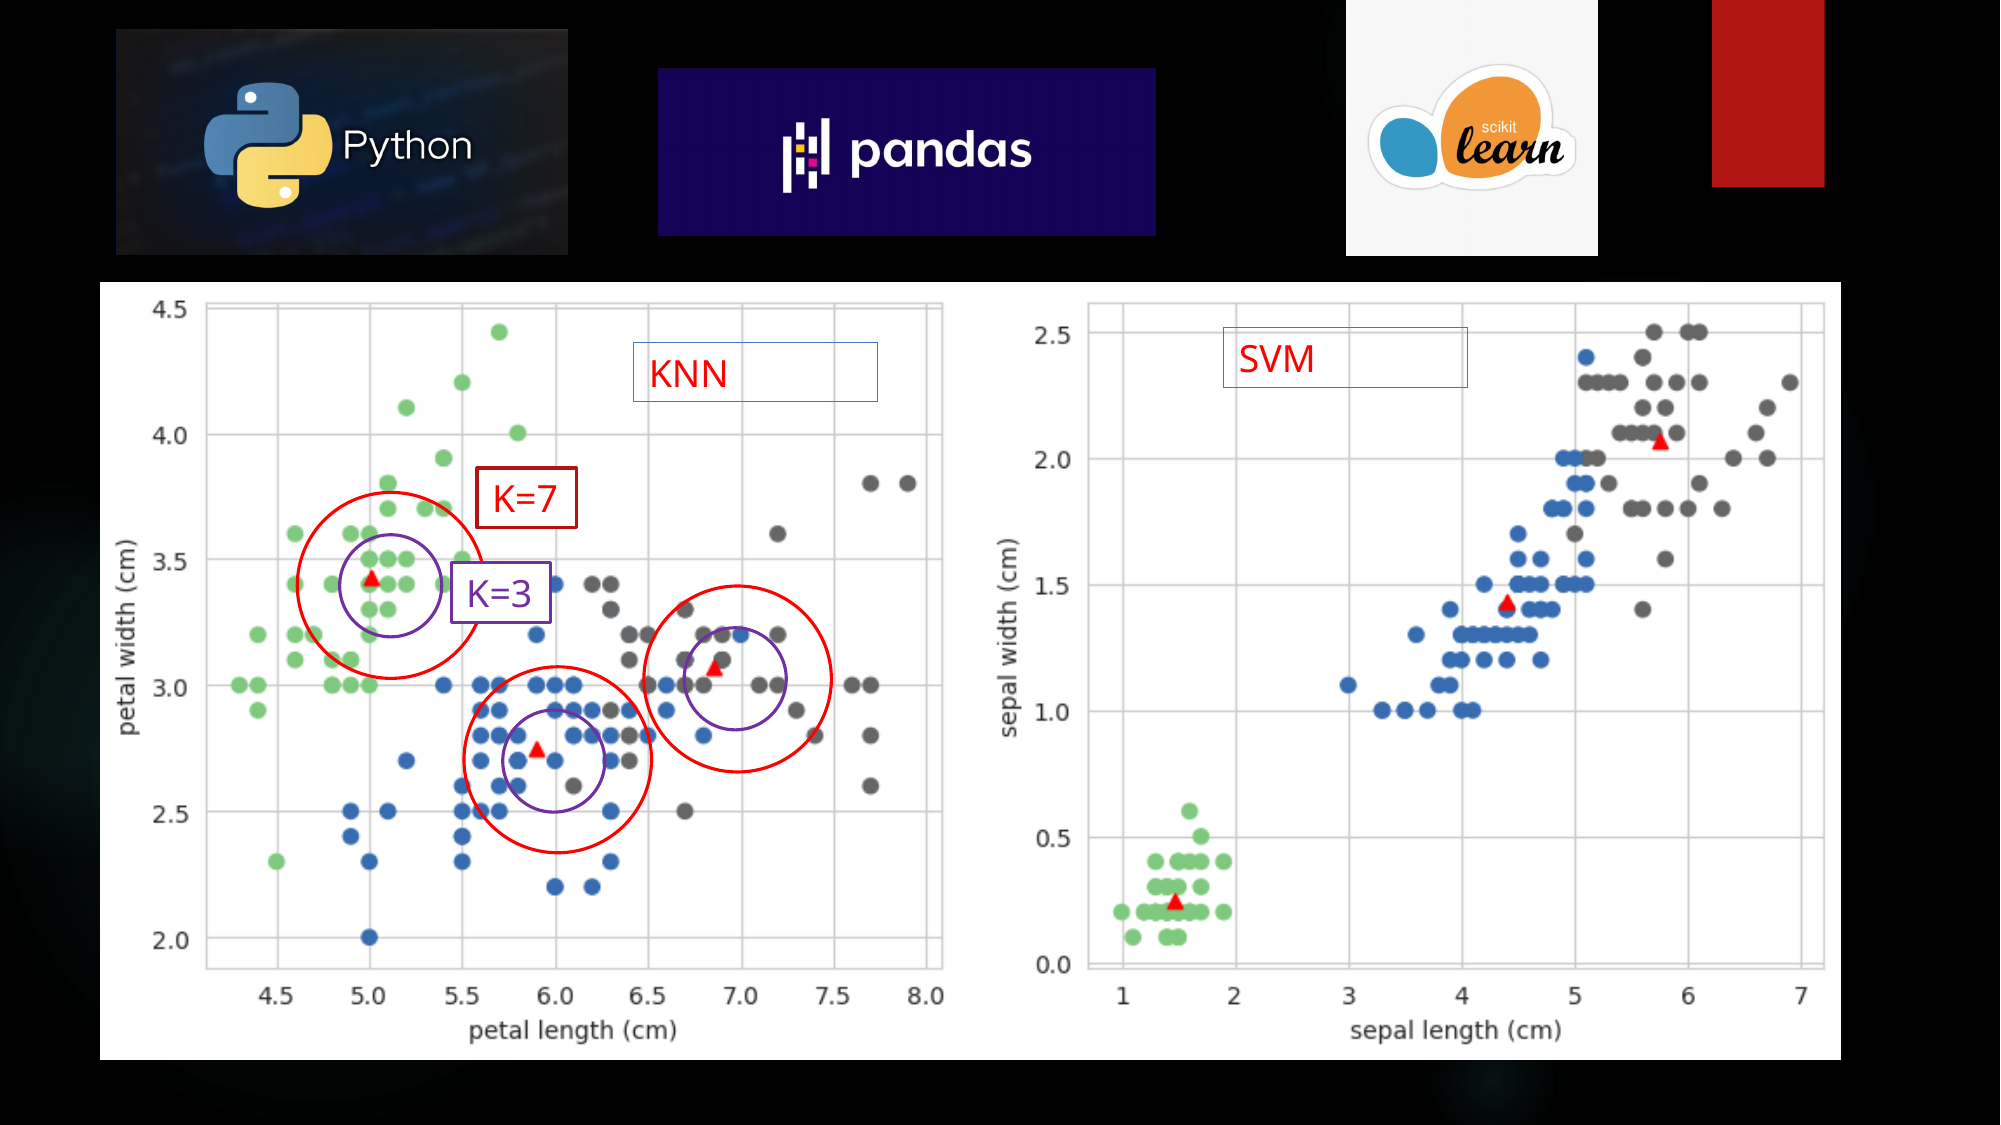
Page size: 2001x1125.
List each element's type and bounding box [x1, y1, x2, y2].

picture [0, 282, 1841, 1125]
picture [658, 68, 1156, 236]
list [116, 29, 569, 256]
picture [1312, 0, 1599, 256]
